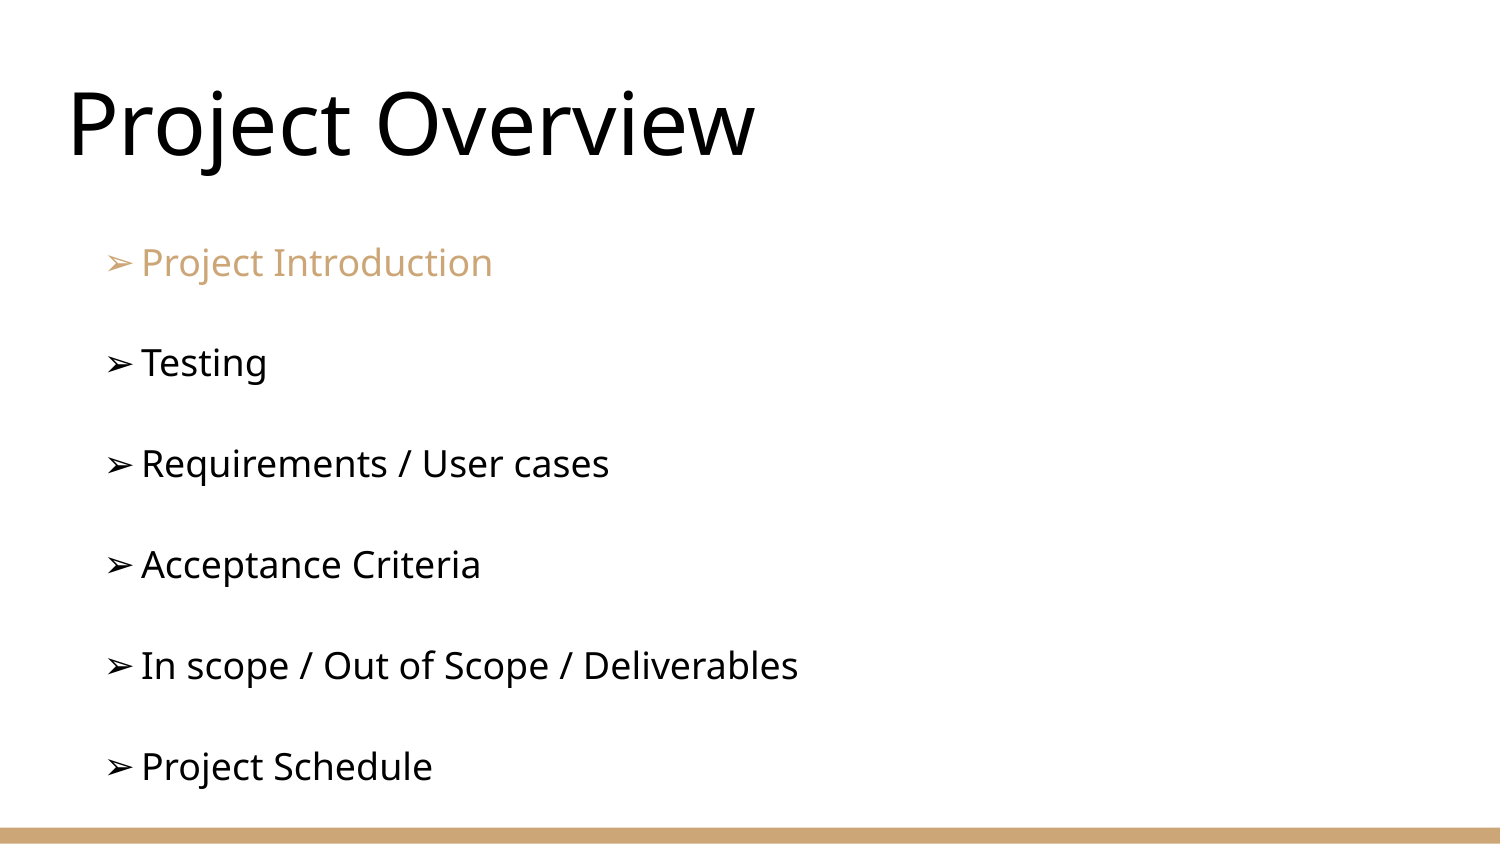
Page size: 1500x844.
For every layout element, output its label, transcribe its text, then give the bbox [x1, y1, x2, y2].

list Project Introduction Testing Requirements / User cases Acceptance Criteria In scope / Out of Scope / Deliverables Project Schedule Risks Lesson learned [51, 200, 1449, 752]
title Project Overview [51, 51, 1449, 189]
